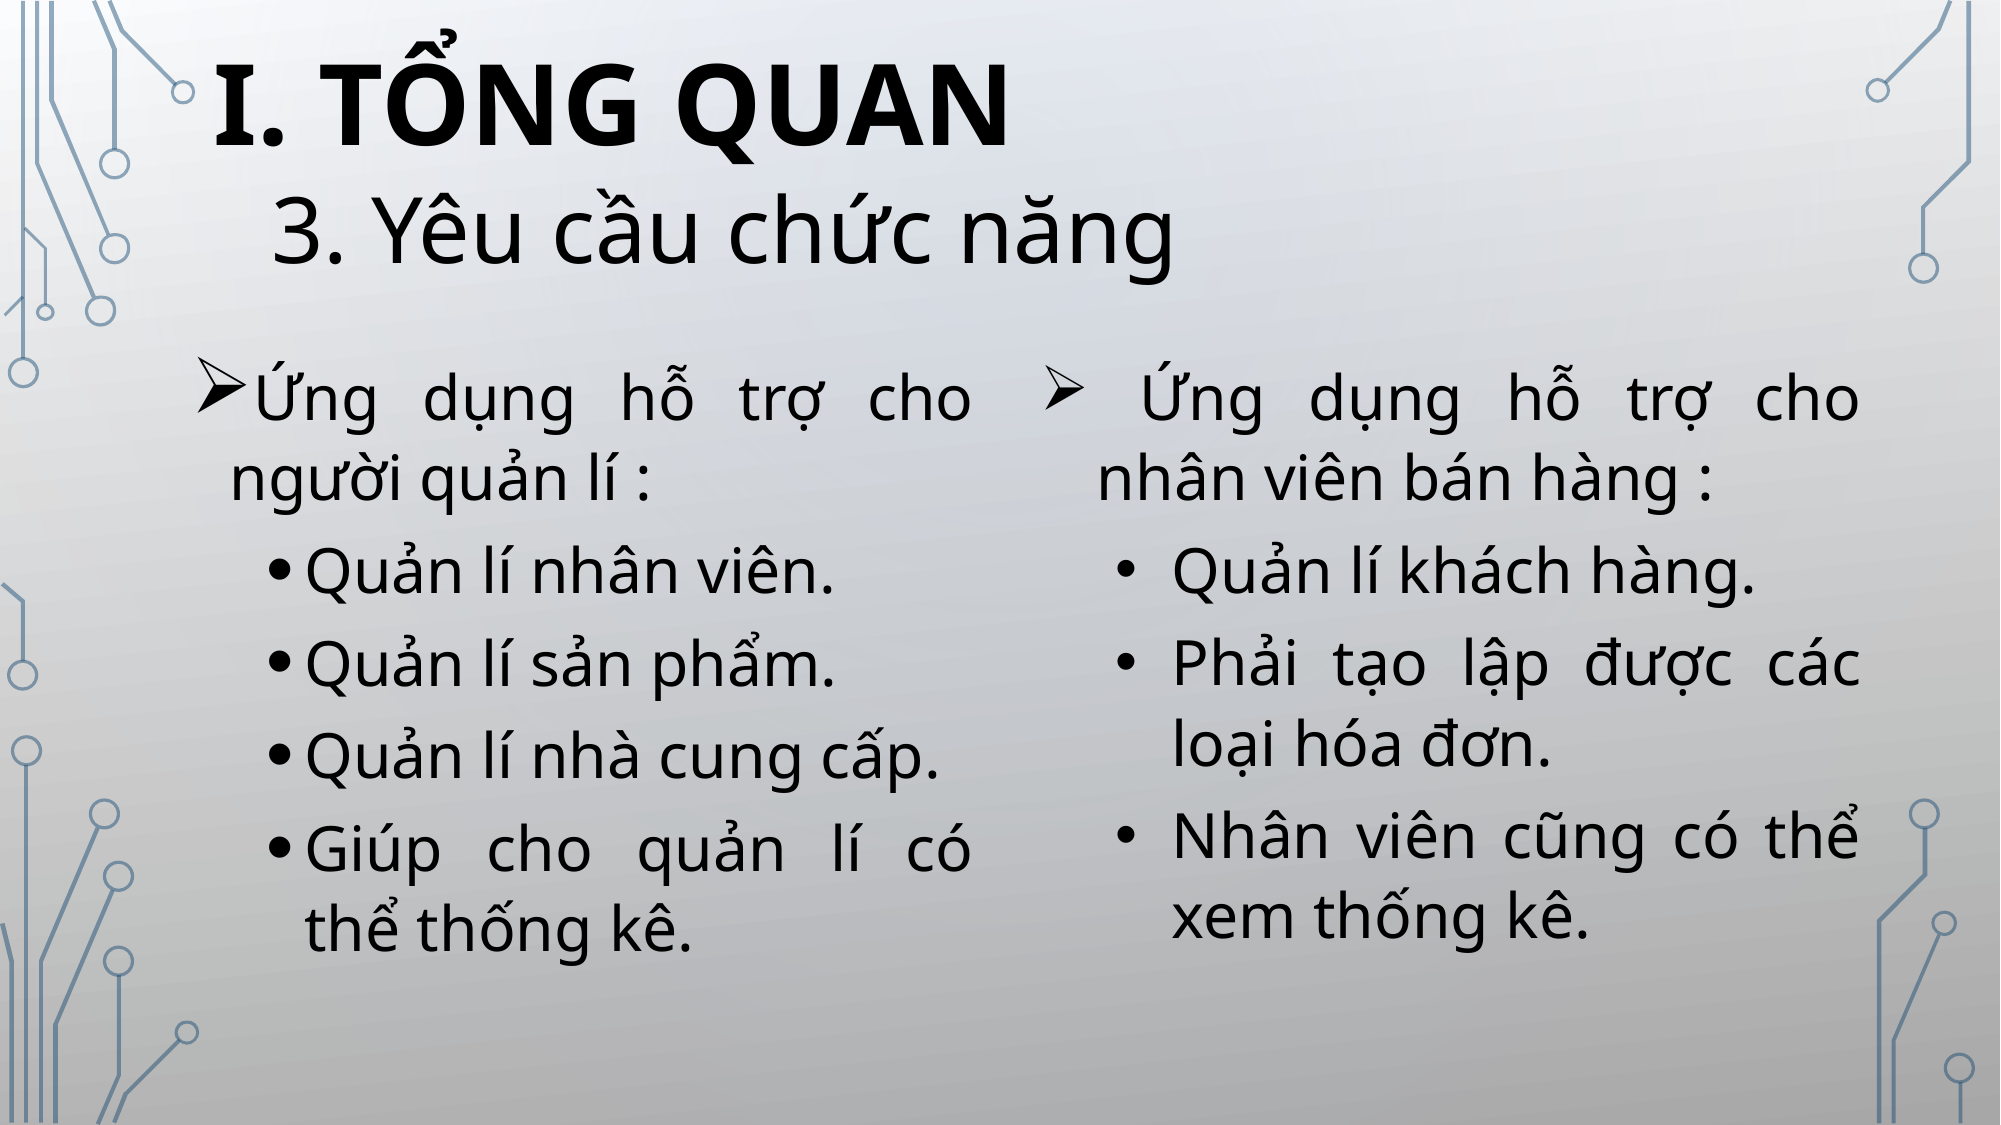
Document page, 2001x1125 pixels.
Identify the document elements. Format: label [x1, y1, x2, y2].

text_box [1863, 0, 1976, 1124]
picture [201, 0, 2000, 1125]
text_box [0, 0, 201, 1125]
